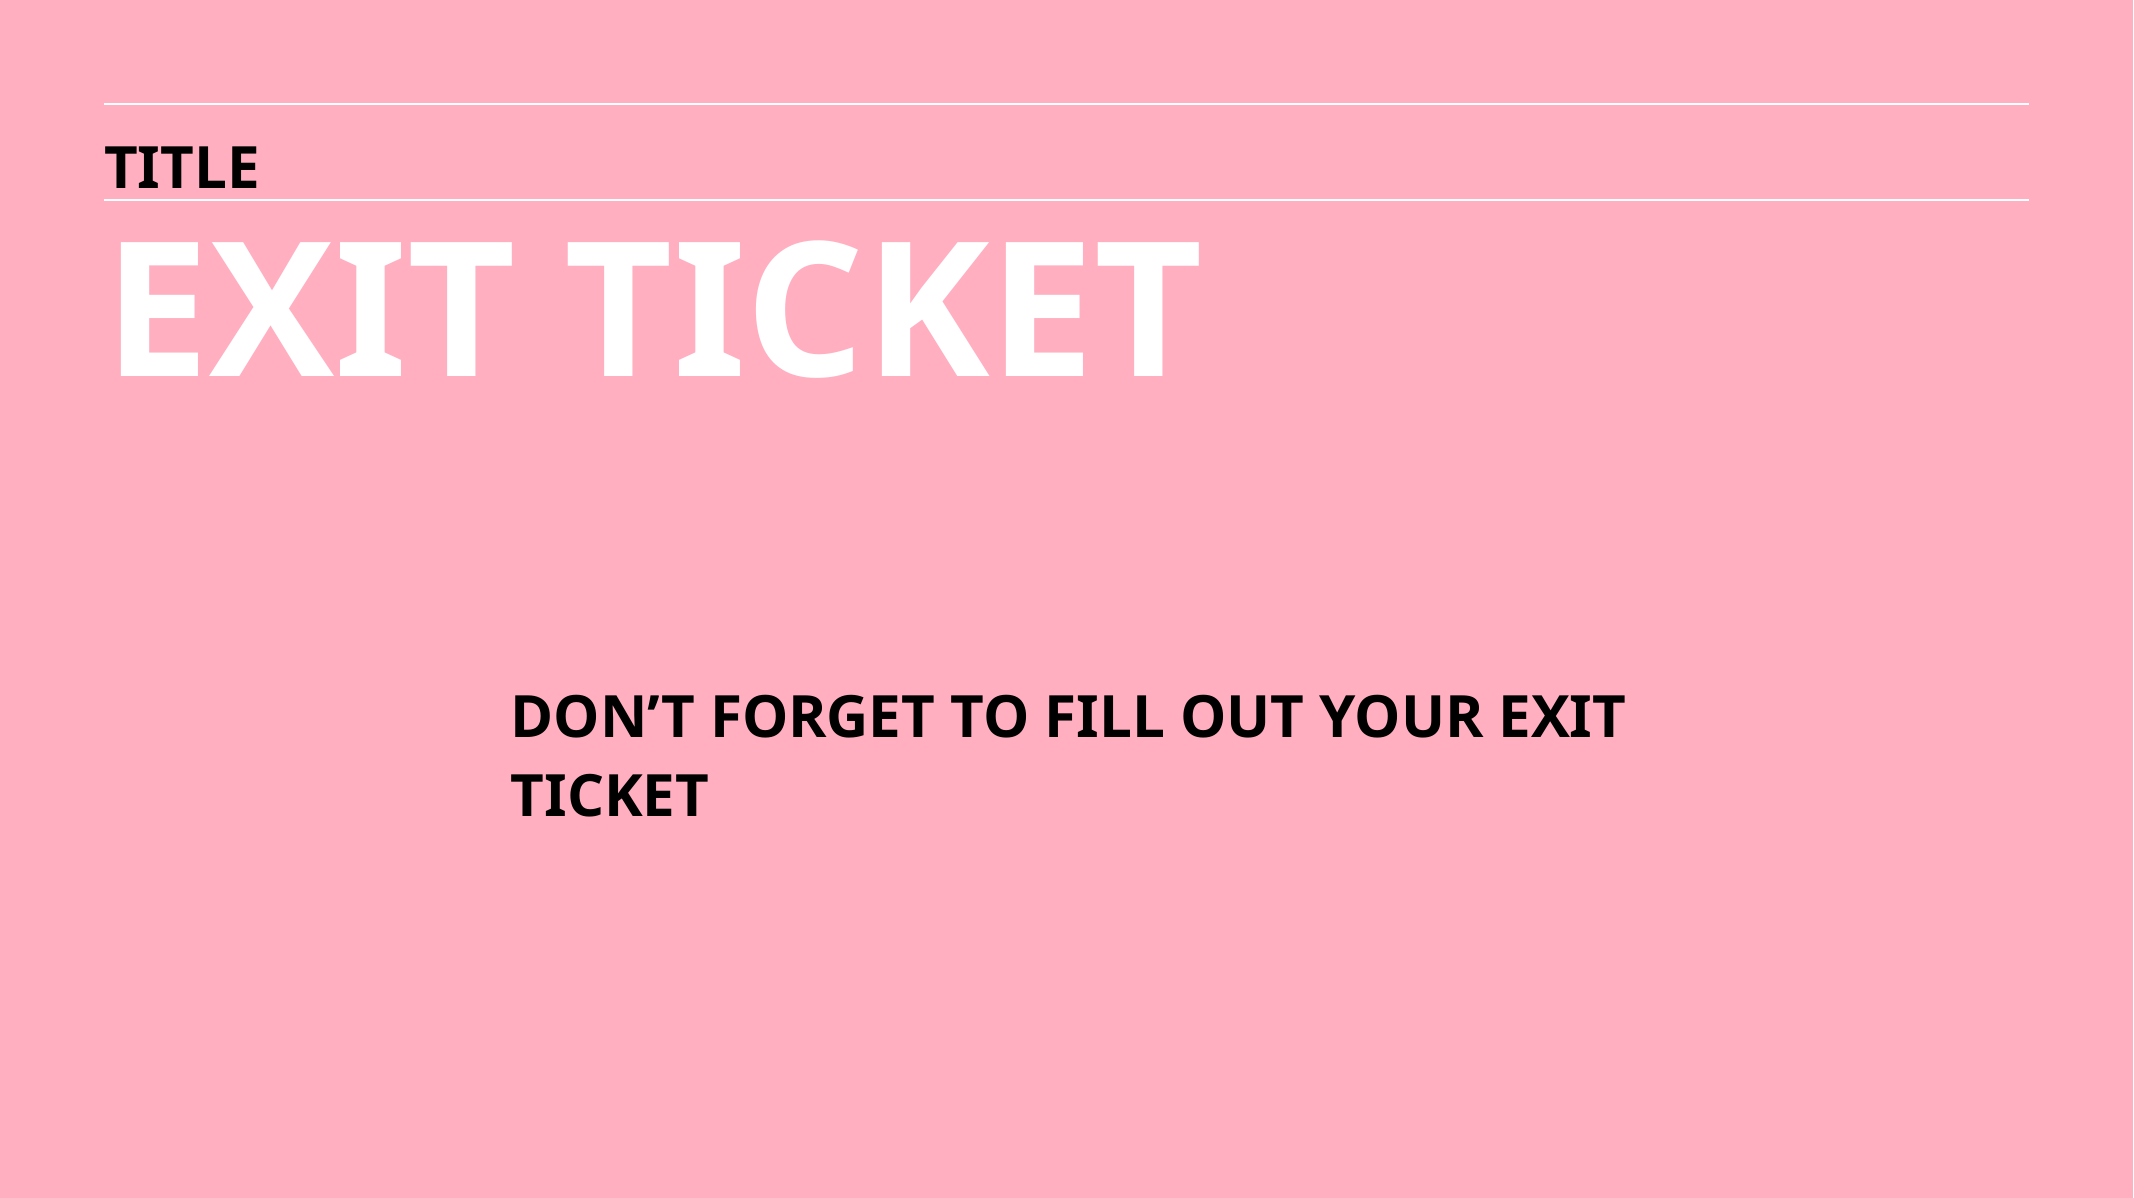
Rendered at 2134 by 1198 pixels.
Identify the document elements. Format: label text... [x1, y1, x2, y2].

text_box DON’T FORGET TO FILL OUT YOUR EXIT TICKET [510, 669, 1778, 740]
text_box EXIT TICKET [104, 241, 2030, 507]
text_box TITLE [104, 120, 1371, 192]
